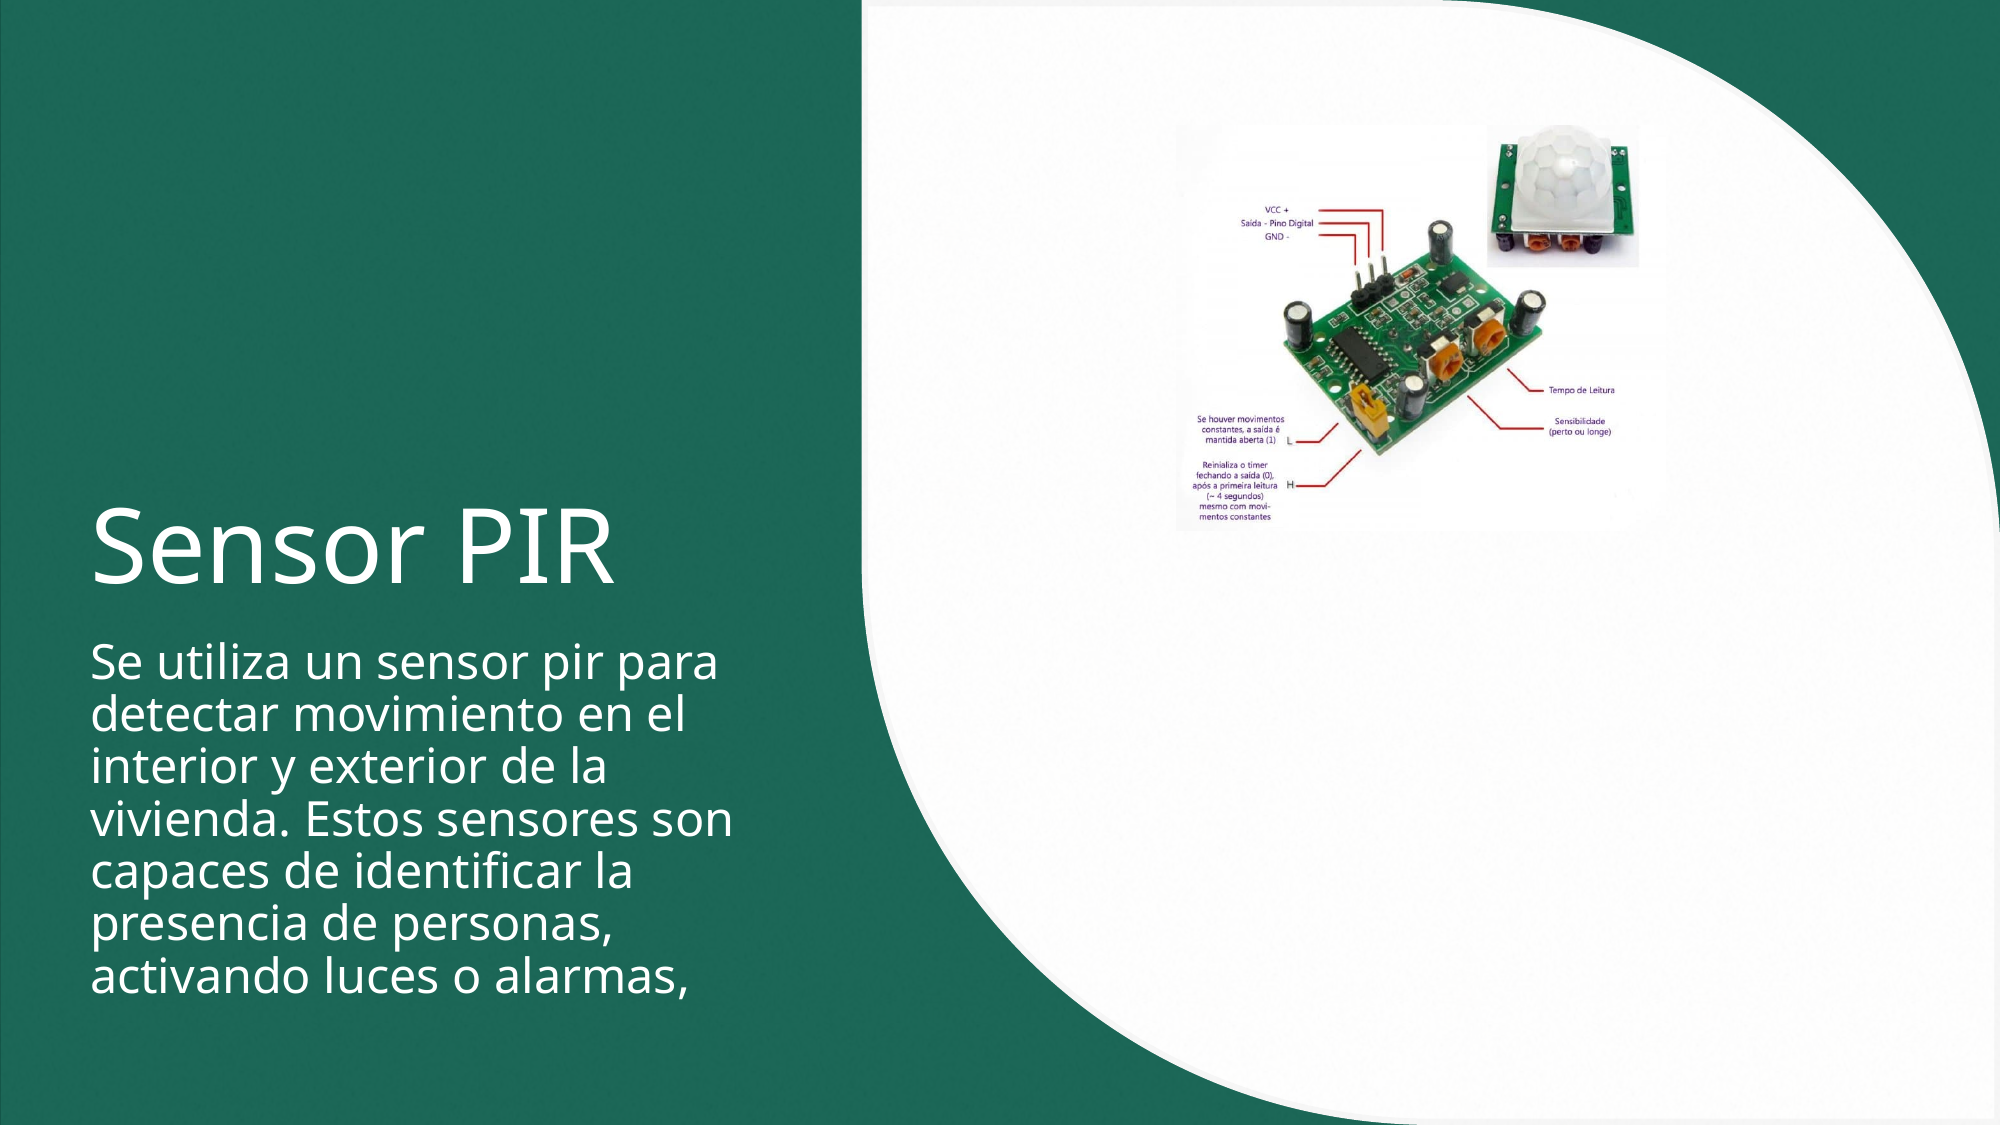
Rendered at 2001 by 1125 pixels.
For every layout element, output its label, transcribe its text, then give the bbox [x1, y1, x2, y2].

text_box [0, 0, 1369, 1125]
title Sensor PIR [75, 111, 777, 614]
picture [1176, 125, 1666, 531]
list Se utiliza un sensor pir para detectar movimiento en el interior y exterior de la vivienda. Estos sensores son capaces de identificar la presencia de personas, activando luces o alarmas, [75, 630, 777, 1014]
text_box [1369, 0, 2000, 1125]
